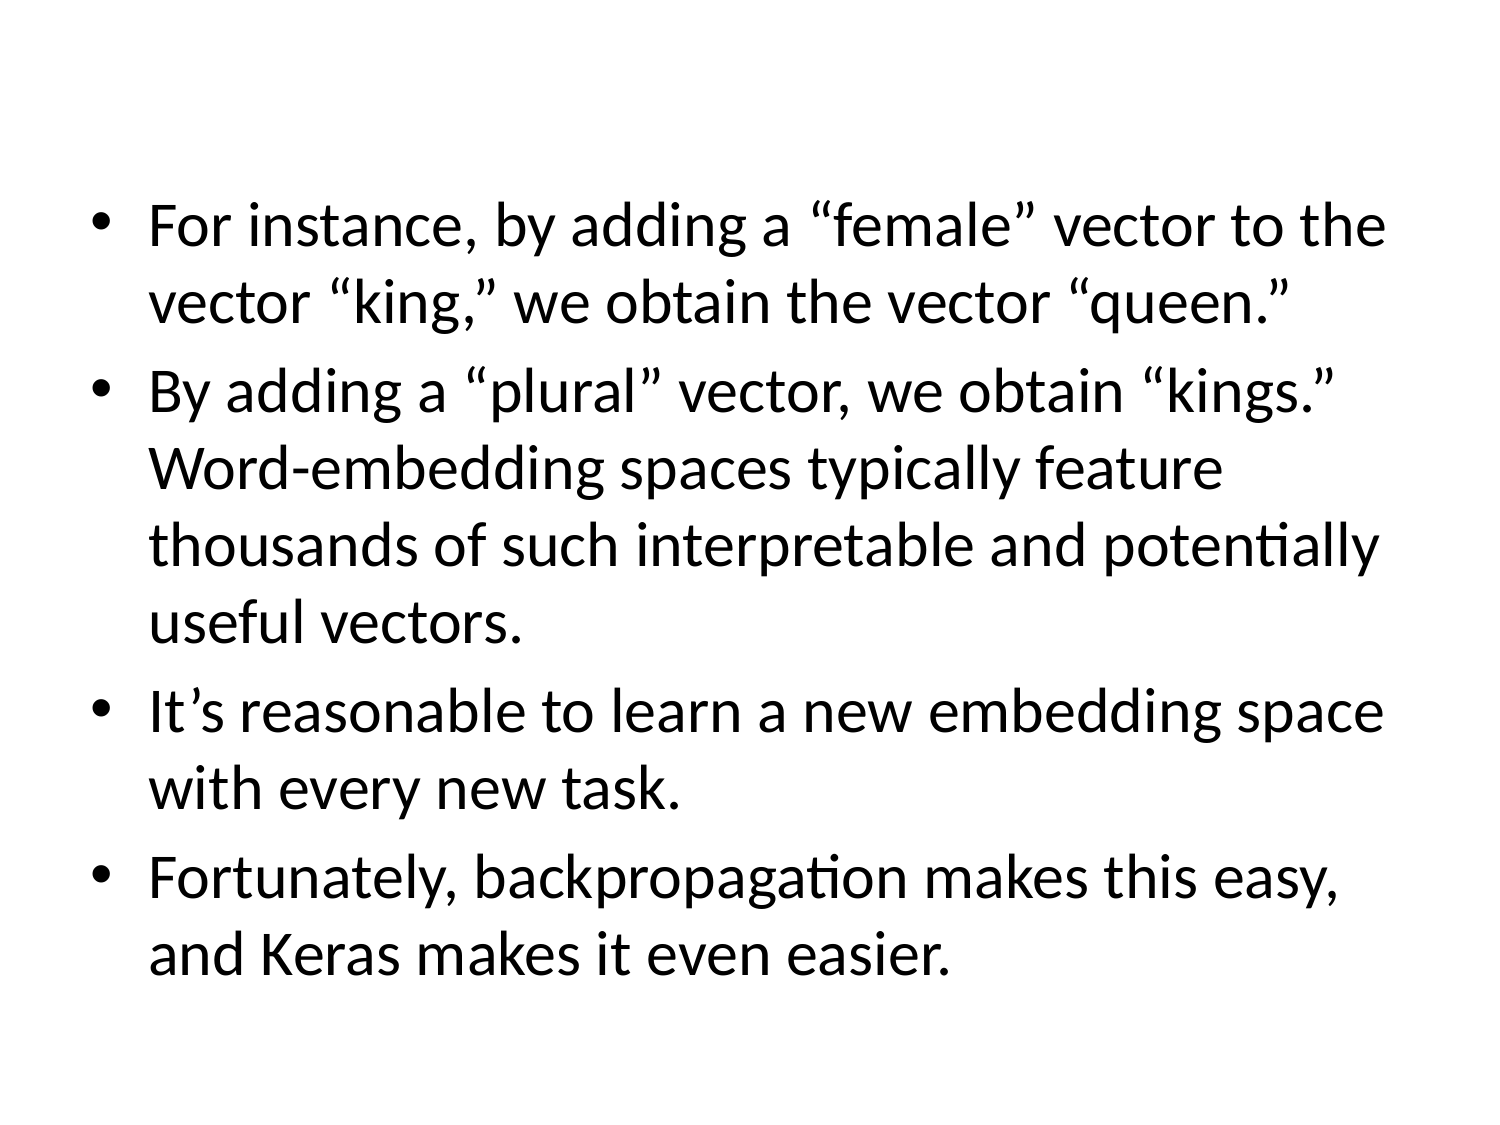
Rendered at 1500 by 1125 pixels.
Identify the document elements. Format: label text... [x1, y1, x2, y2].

list For instance, by adding a “female” vector to the vector “king,” we obtain the vector “queen.” By adding a “plural” vector, we obtain “kings.” Word-embedding spaces typically feature thousands of such interpretable and potentially useful vectors. It’s reasonable to learn a new embedding space with every new task. Fortunately, backpropagation makes this easy, and Keras makes it even easier. [75, 174, 1425, 1005]
